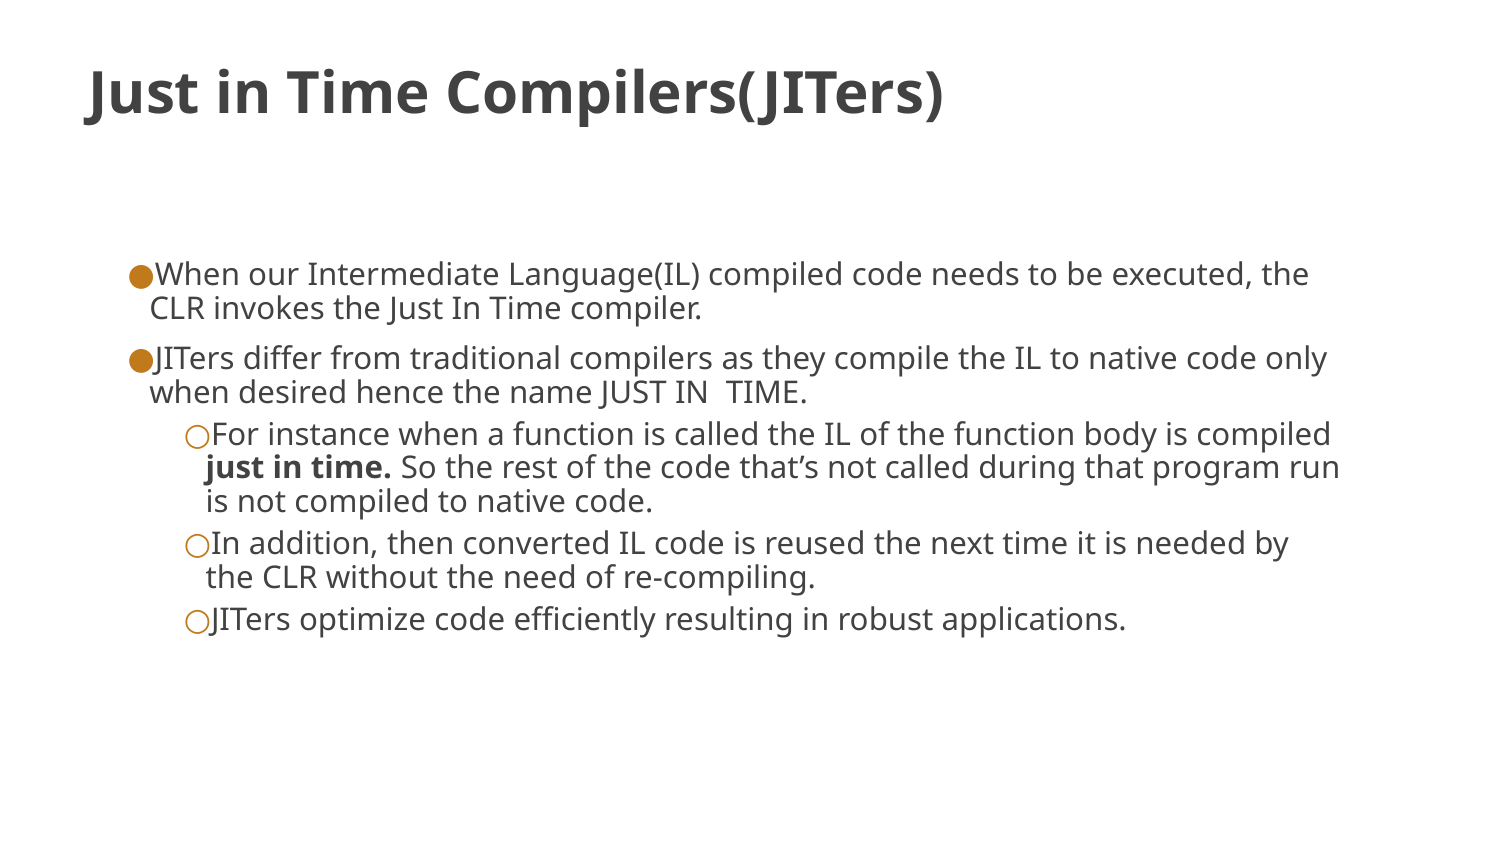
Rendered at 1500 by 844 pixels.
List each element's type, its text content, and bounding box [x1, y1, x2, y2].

list When our Intermediate Language(IL) compiled code needs to be executed, the CLR invokes the Just In Time compiler. JITers differ from traditional compilers as they compile the IL to native code only when desired hence the name JUST IN TIME. For instance when a function is called the IL of the function body is compiled just in time. So the rest of the code that’s not called during that program run is not compiled to native code. In addition, then converted IL code is reused the next time it is needed by the CLR without the need of re-compiling. JITers optimize code efficiently resulting in robust applications. [109, 253, 1356, 817]
title Just in Time Compilers(JITers) [77, 33, 1048, 157]
